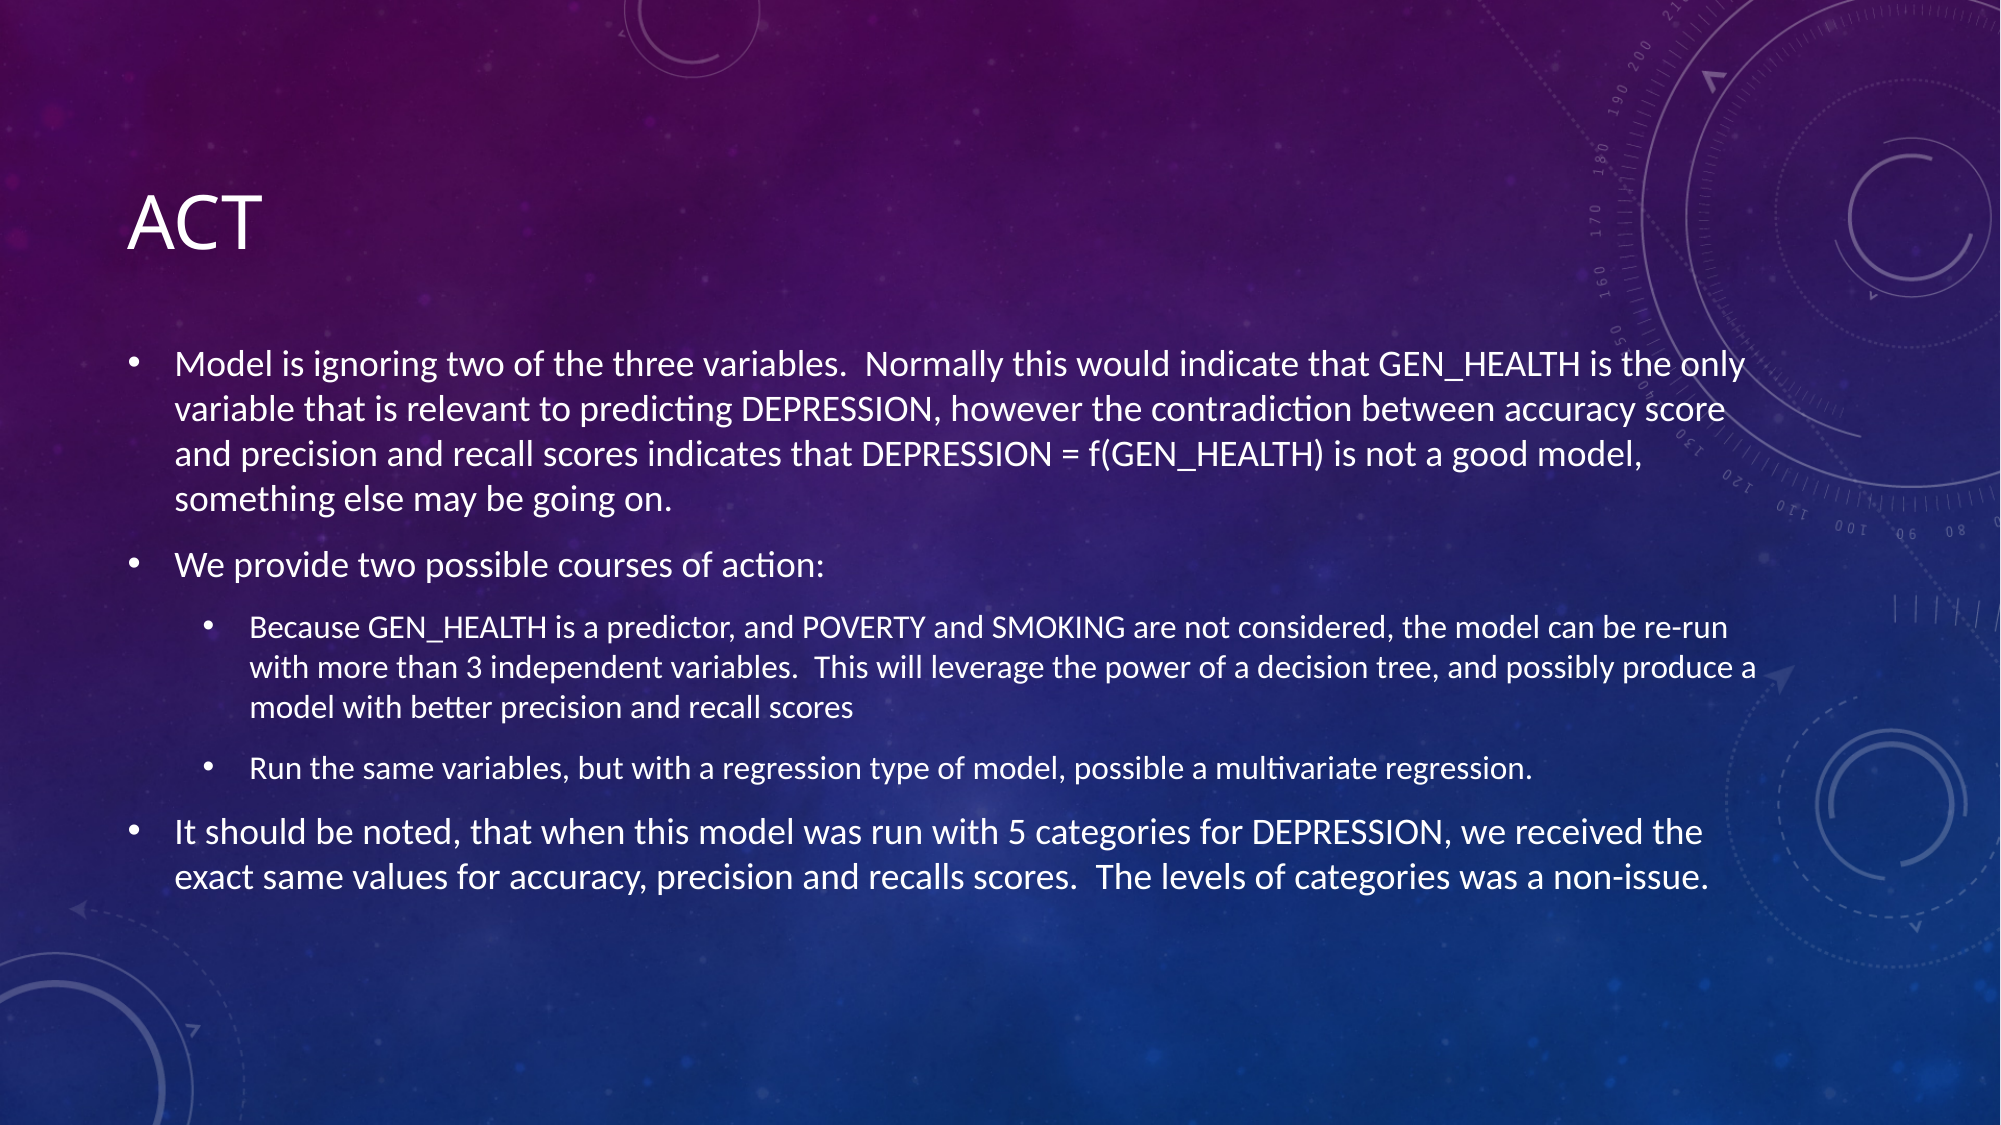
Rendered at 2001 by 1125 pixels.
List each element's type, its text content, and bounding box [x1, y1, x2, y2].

title Act [112, 99, 1775, 339]
picture [0, 0, 2001, 1125]
list Model is ignoring two of the three variables. Normally this would indicate that GEN_HEALTH is the only variable that is relevant to predicting DEPRESSION, however the contradiction between accuracy score and precision and recall scores indicates that DEPRESSION = f(GEN_HEALTH) is not a good model, something else may be going on. We provide two possible courses of action: Because GEN_HEALTH is a predictor, and POVERTY and SMOKING are not considered, the model can be re-run with more than 3 independent variables. This will leverage the power of a decision tree, and possibly produce a model with better precision and recall scores Run the same variables, but with a regression type of model, possible a multivariate regression. It should be noted, that when this model was run with 5 categories for DEPRESSION, we received the exact same values for accuracy, precision and recalls scores. The levels of categories was a non-issue. [112, 351, 1775, 950]
